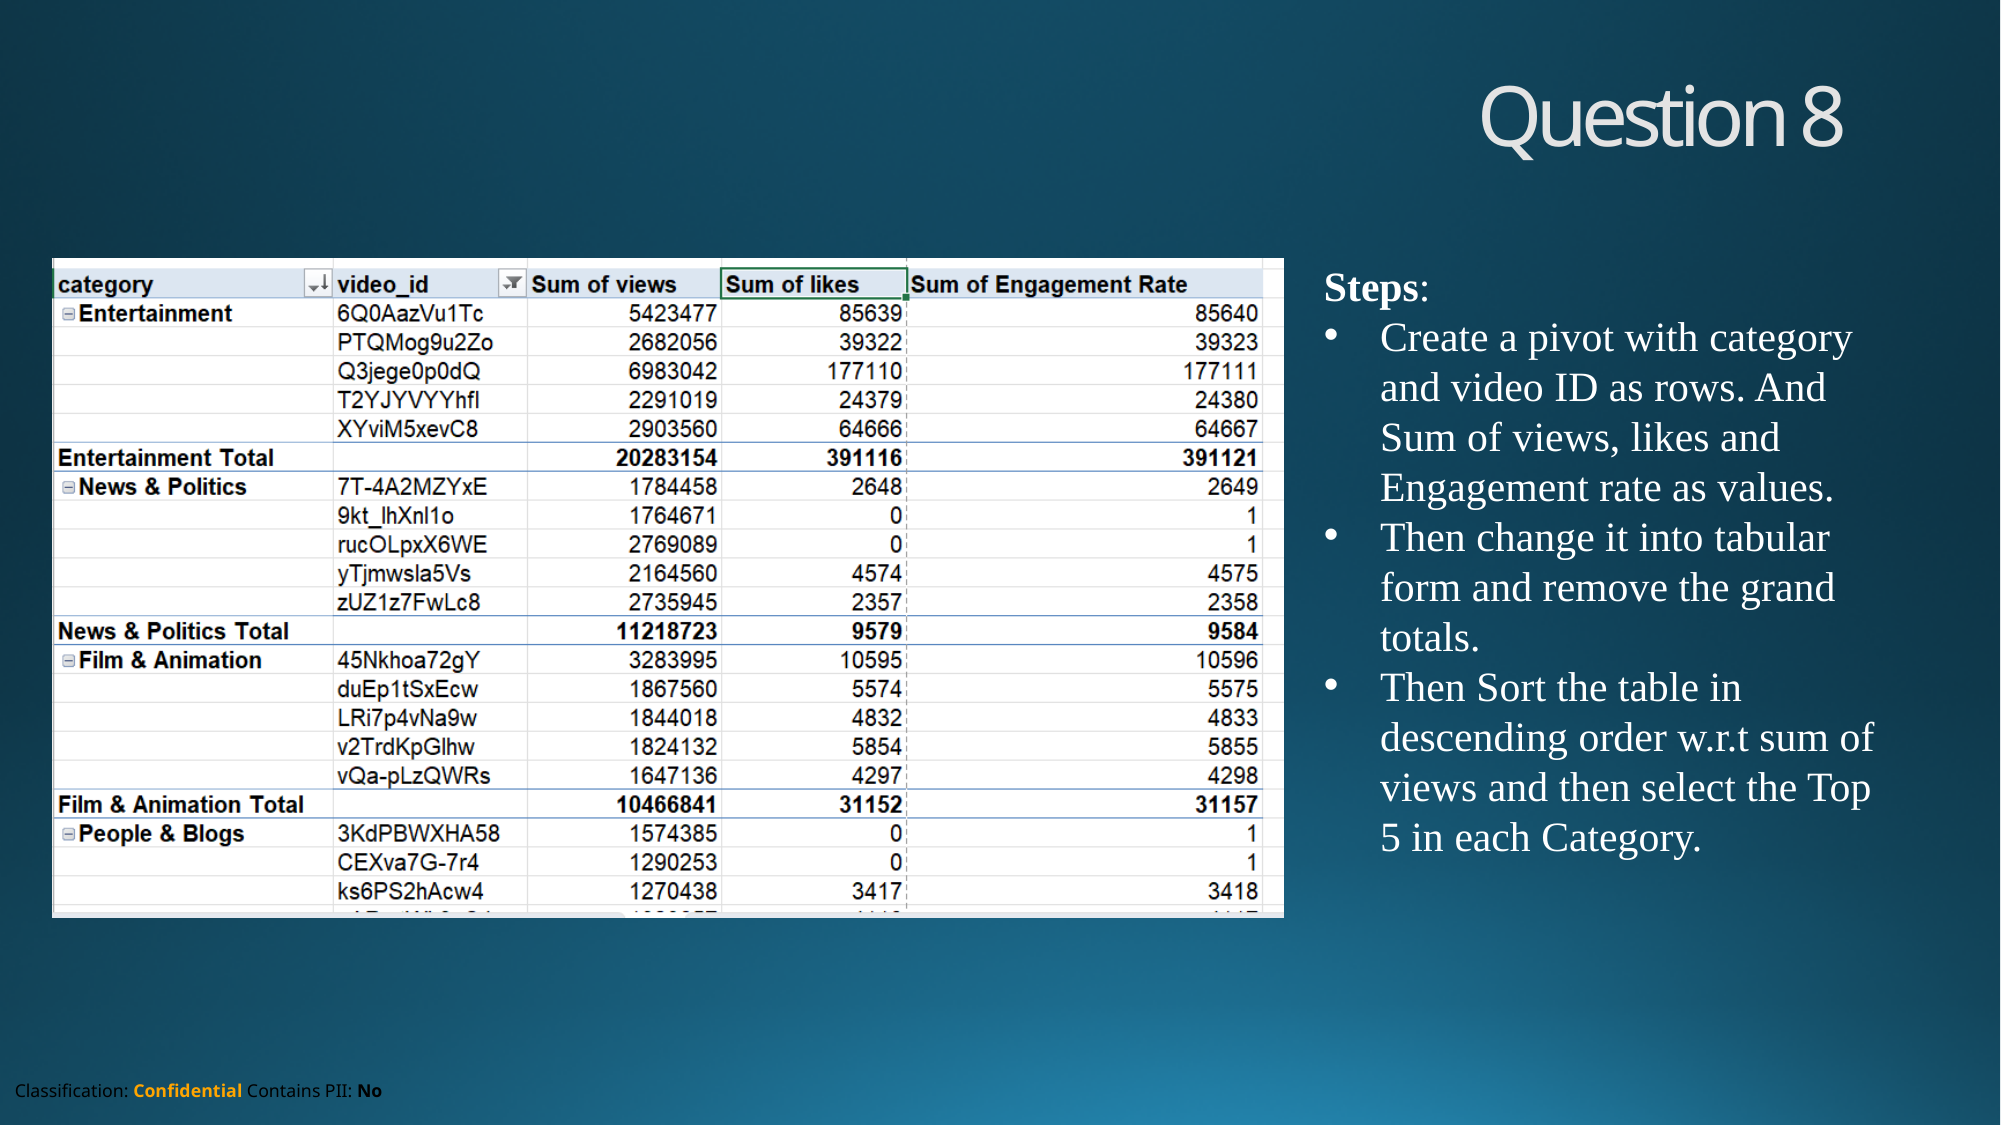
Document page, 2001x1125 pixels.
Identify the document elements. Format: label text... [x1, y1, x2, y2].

text_box Steps: Create a pivot with category and video ID as rows. And Sum of views, likes and Engagement rate as values. Then change it into tabular form and remove the grand totals. Then Sort the table in descending order w.r.t sum of views and then select the Top 5 in each Category. [1308, 251, 1909, 867]
picture [0, 0, 2001, 1125]
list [52, 258, 1284, 918]
title Question 8 [137, 67, 1863, 225]
